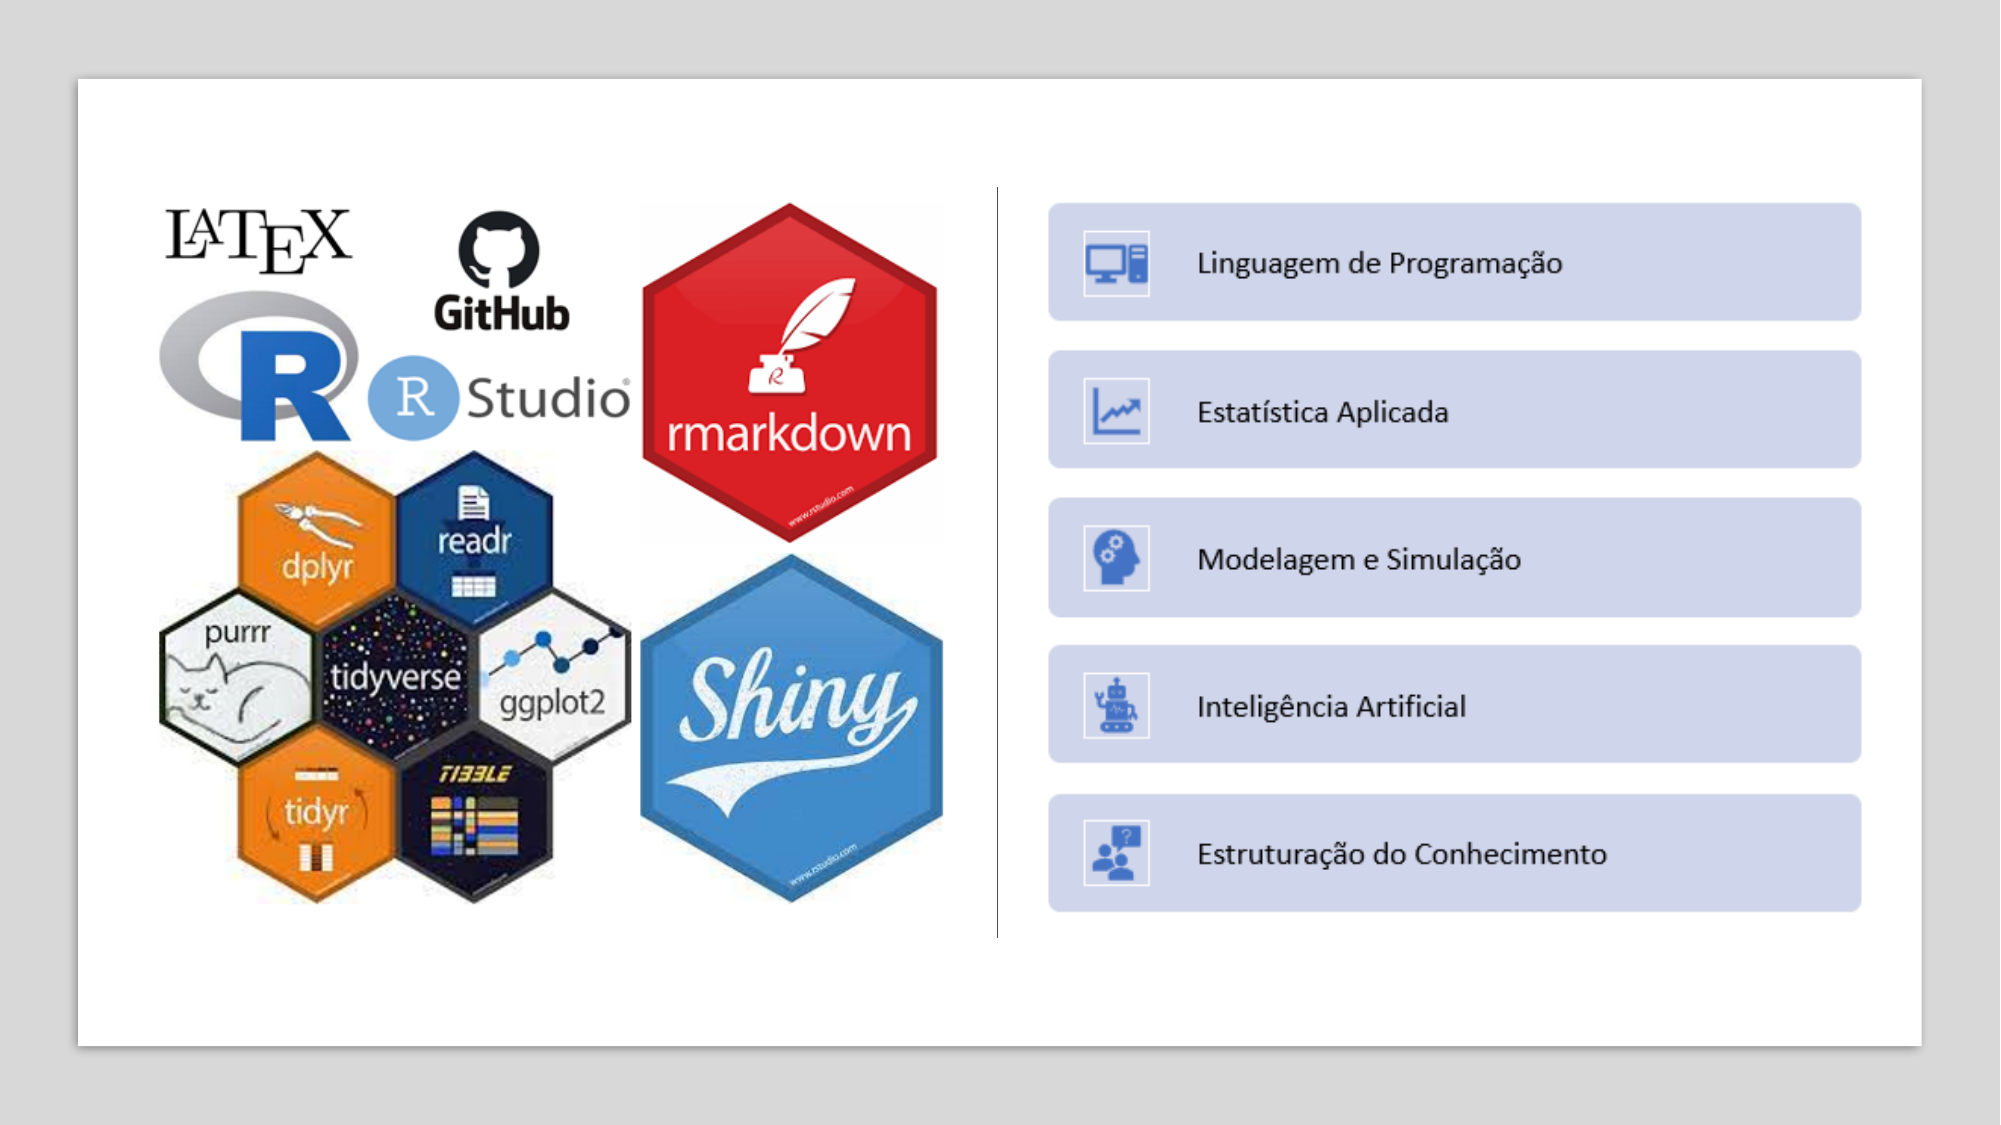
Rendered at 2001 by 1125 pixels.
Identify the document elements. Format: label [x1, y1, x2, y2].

picture [1025, 174, 1895, 951]
text_box [77, 78, 1923, 1047]
text_box [0, 0, 2000, 1125]
picture [105, 192, 975, 933]
